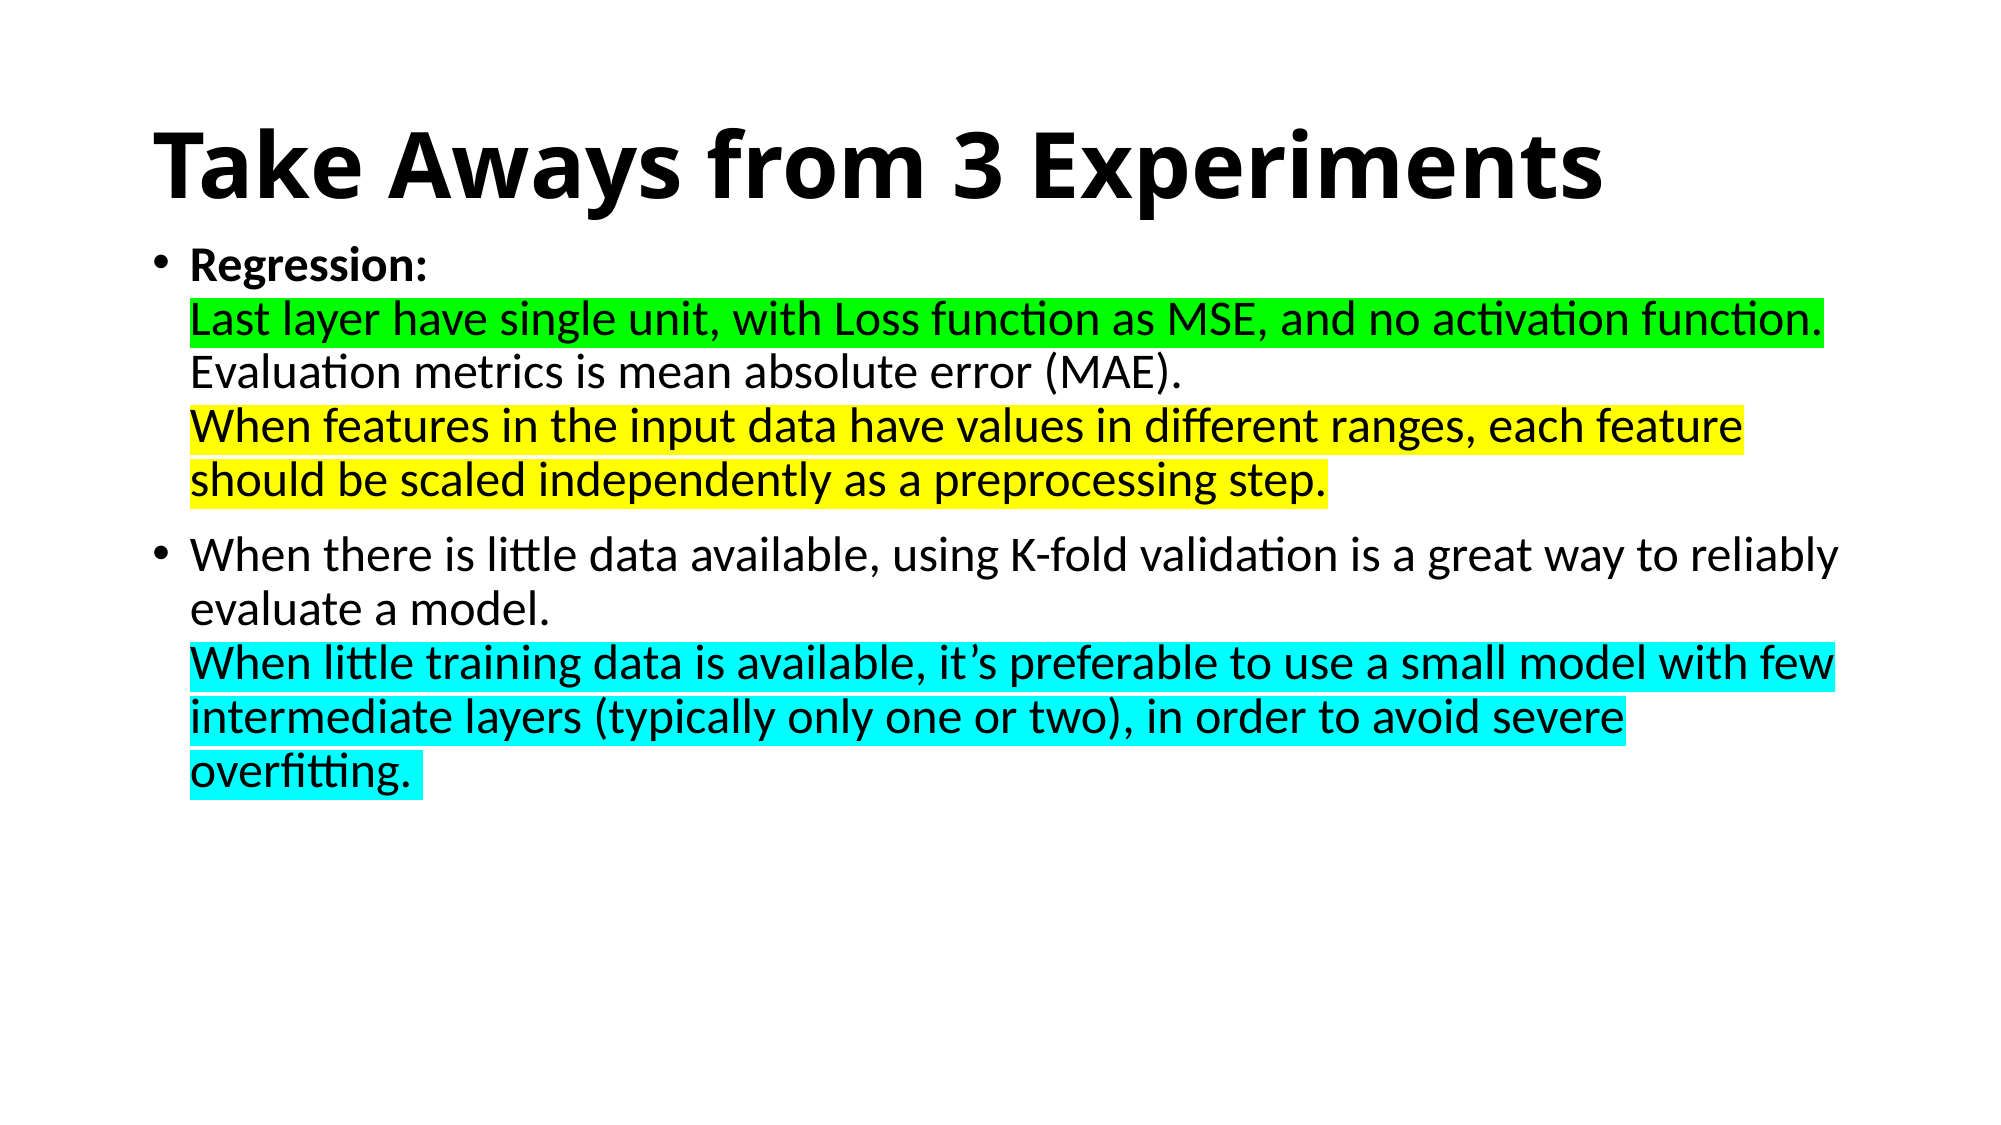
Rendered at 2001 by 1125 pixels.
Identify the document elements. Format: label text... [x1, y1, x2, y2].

title Take Aways from 3 Experiments [137, 59, 1863, 230]
list Regression: Last layer have single unit, with Loss function as MSE, and no activation function. Evaluation metrics is mean absolute error (MAE). When features in the input data have values in different ranges, each feature should be scaled independently as a preprocessing step. When there is little data available, using K-fold validation is a great way to reliably evaluate a model. When little training data is available, it’s preferable to use a small model with few intermediate layers (typically only one or two), in order to avoid severe overfitting. [137, 230, 1863, 1014]
